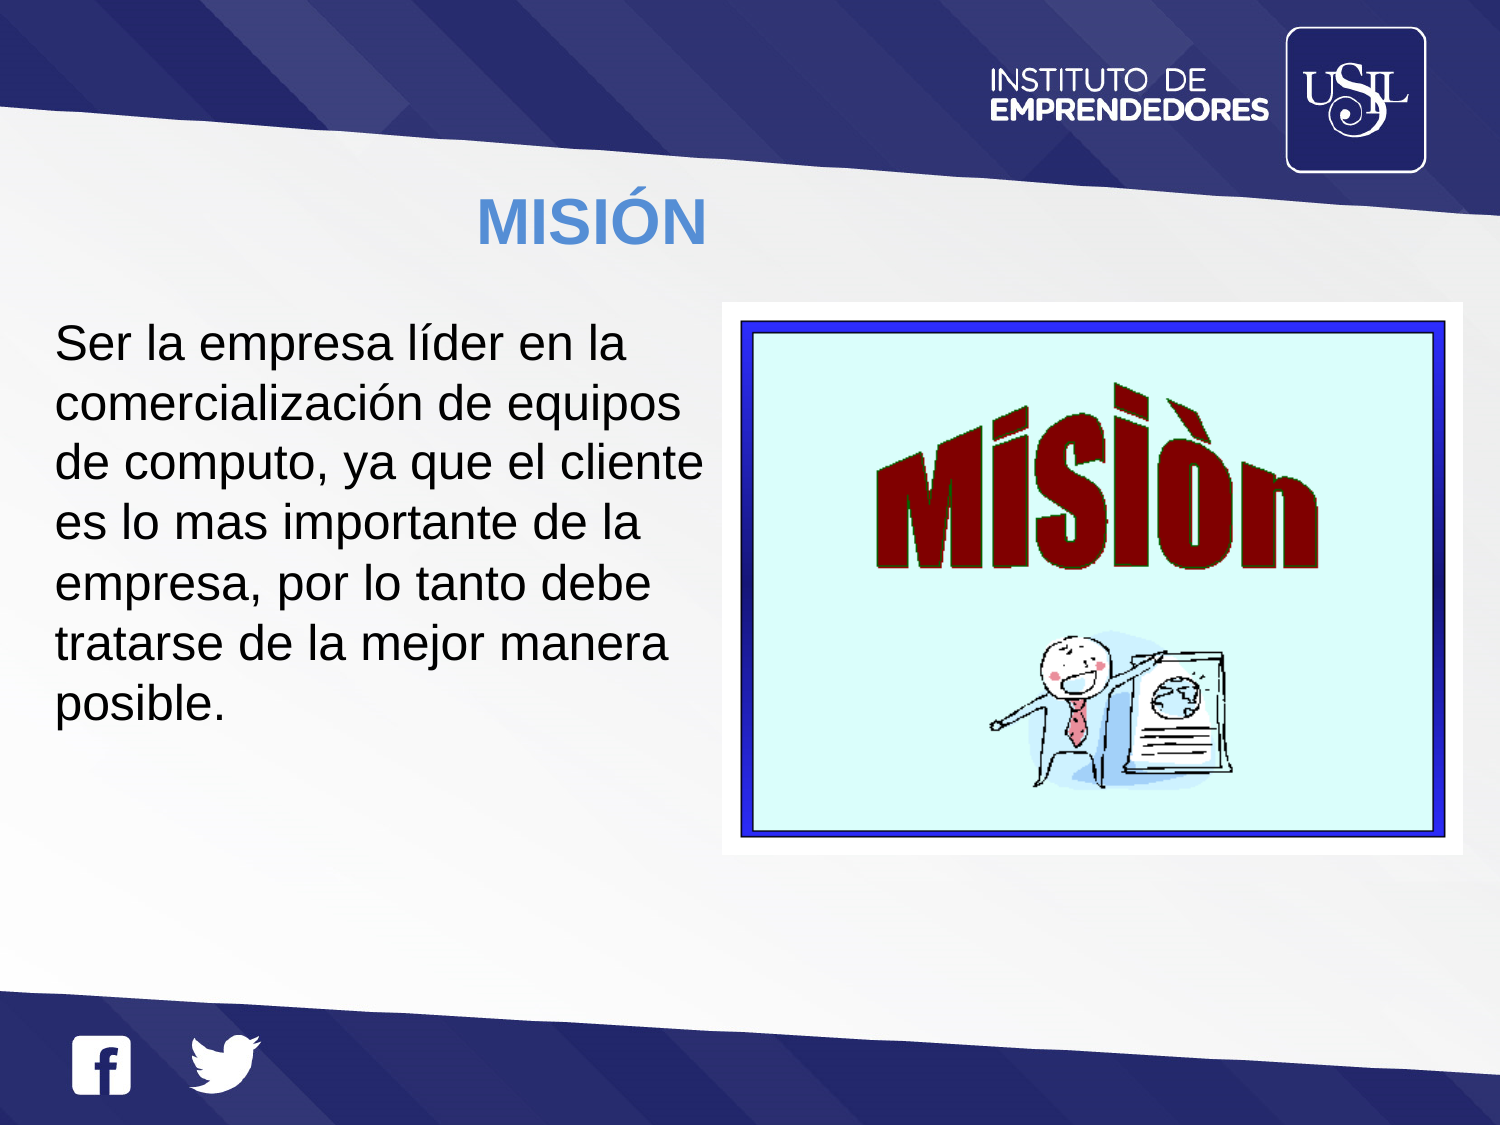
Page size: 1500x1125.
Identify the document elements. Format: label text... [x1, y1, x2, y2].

title MISIÓN [381, 171, 819, 266]
text_box Ser la empresa líder en la comercialización de equipos de computo, ya que el cliente es lo mas importante de la empresa, por lo tanto debe tratarse de la mejor manera posible. [39, 302, 723, 887]
picture [0, 0, 1500, 1125]
